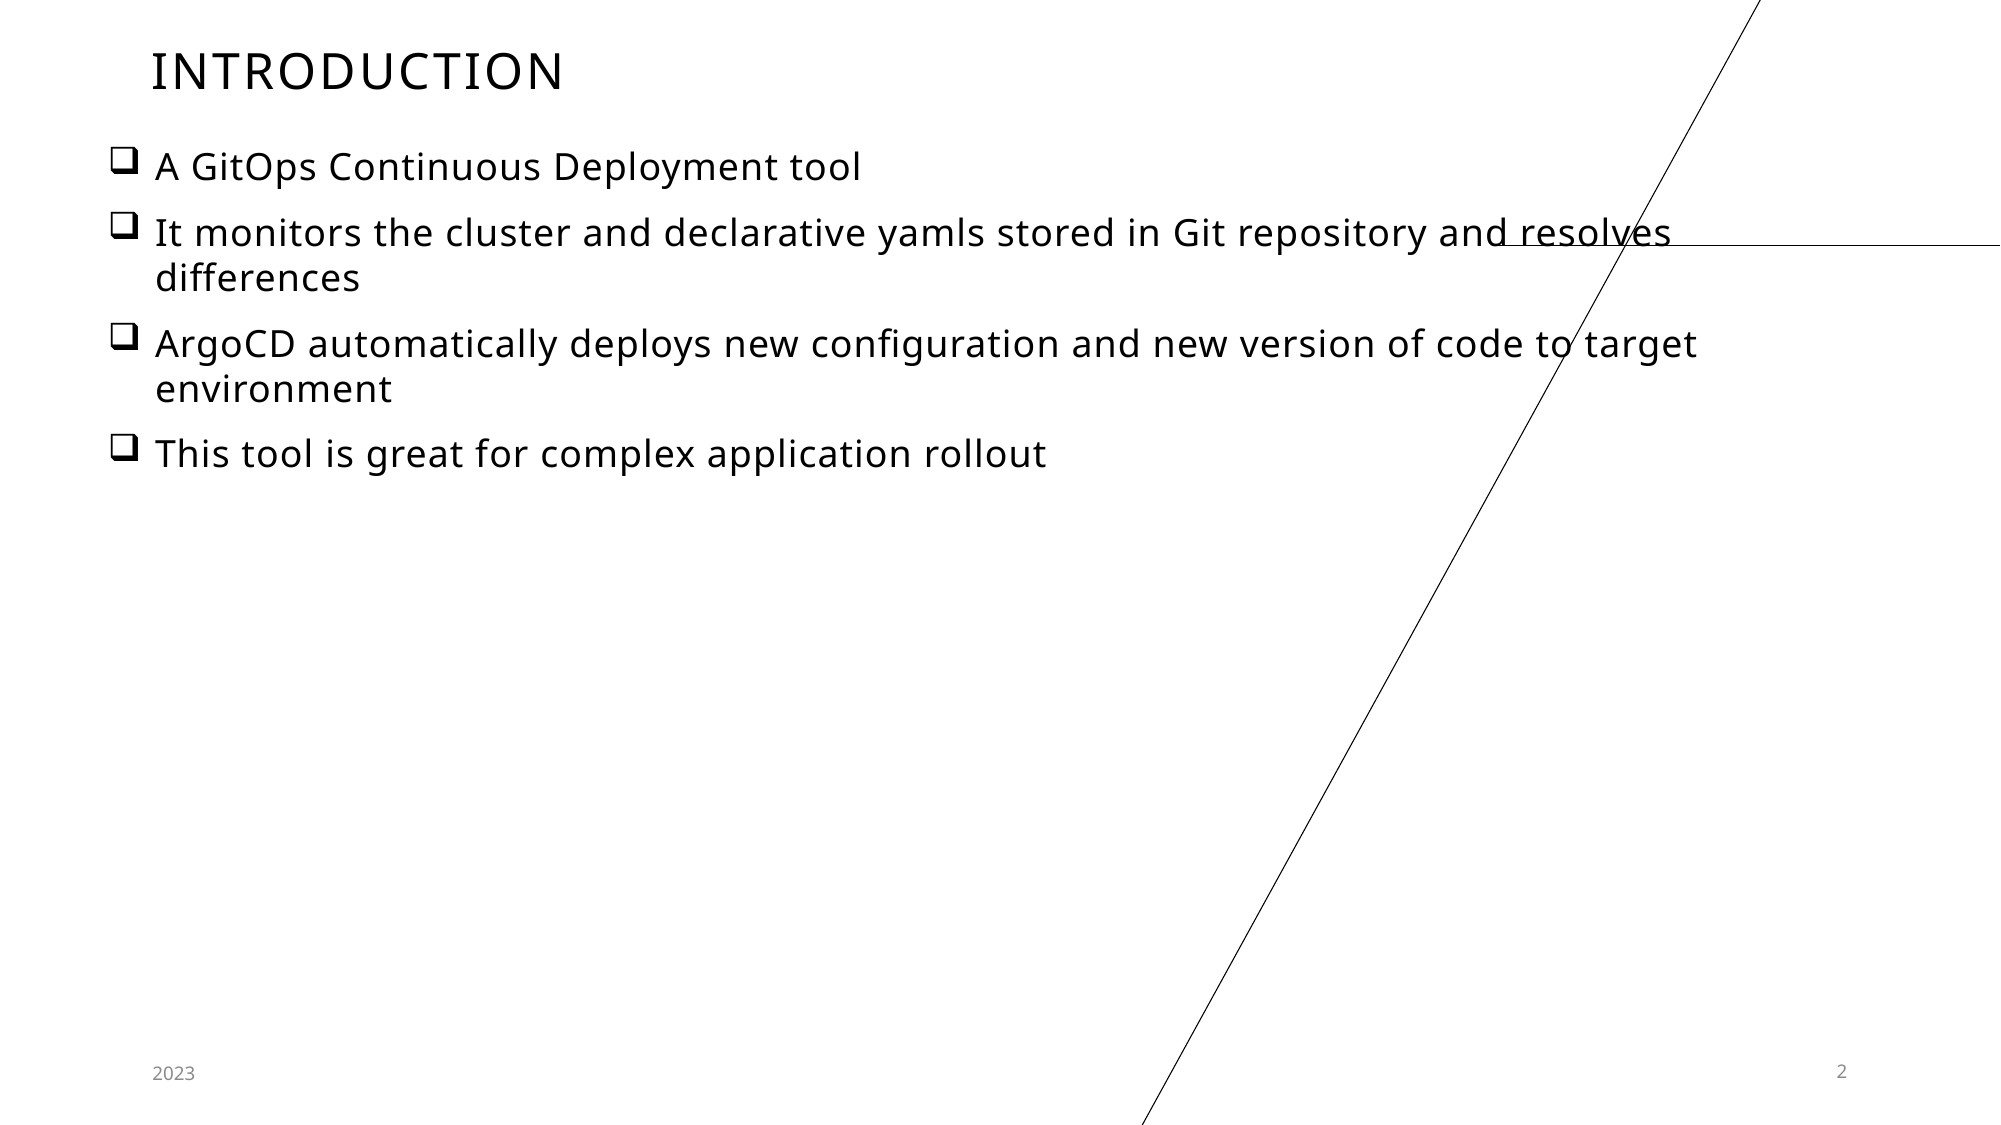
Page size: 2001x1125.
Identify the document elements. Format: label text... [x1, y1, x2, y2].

title Introduction [136, 23, 975, 108]
list A GitOps Continuous Deployment tool It monitors the cluster and declarative yamls stored in Git repository and resolves differences ArgoCD automatically deploys new configuration and new version of code to target environment This tool is great for complex application rollout [93, 135, 1818, 753]
slide_number 2023 [137, 1042, 338, 1103]
slide_number 2 [1412, 1042, 1863, 1103]
